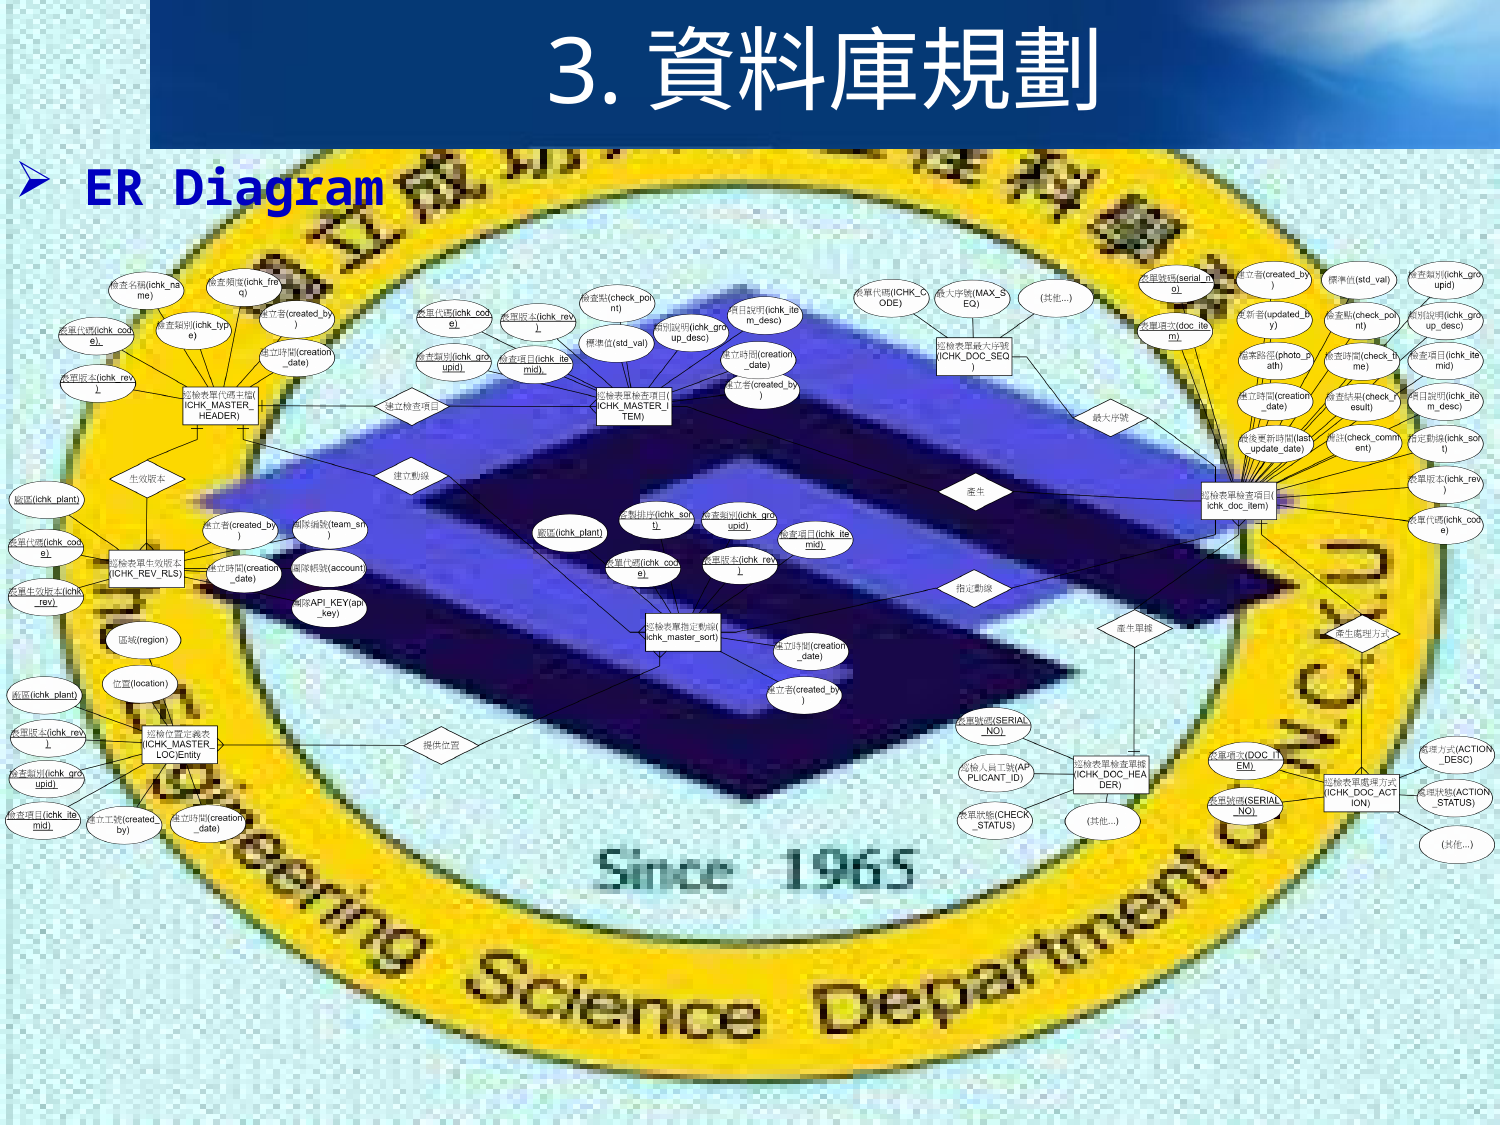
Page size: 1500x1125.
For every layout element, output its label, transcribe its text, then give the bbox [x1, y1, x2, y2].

picture [0, 0, 1500, 1125]
text_box ER Diagram [0, 148, 1361, 224]
